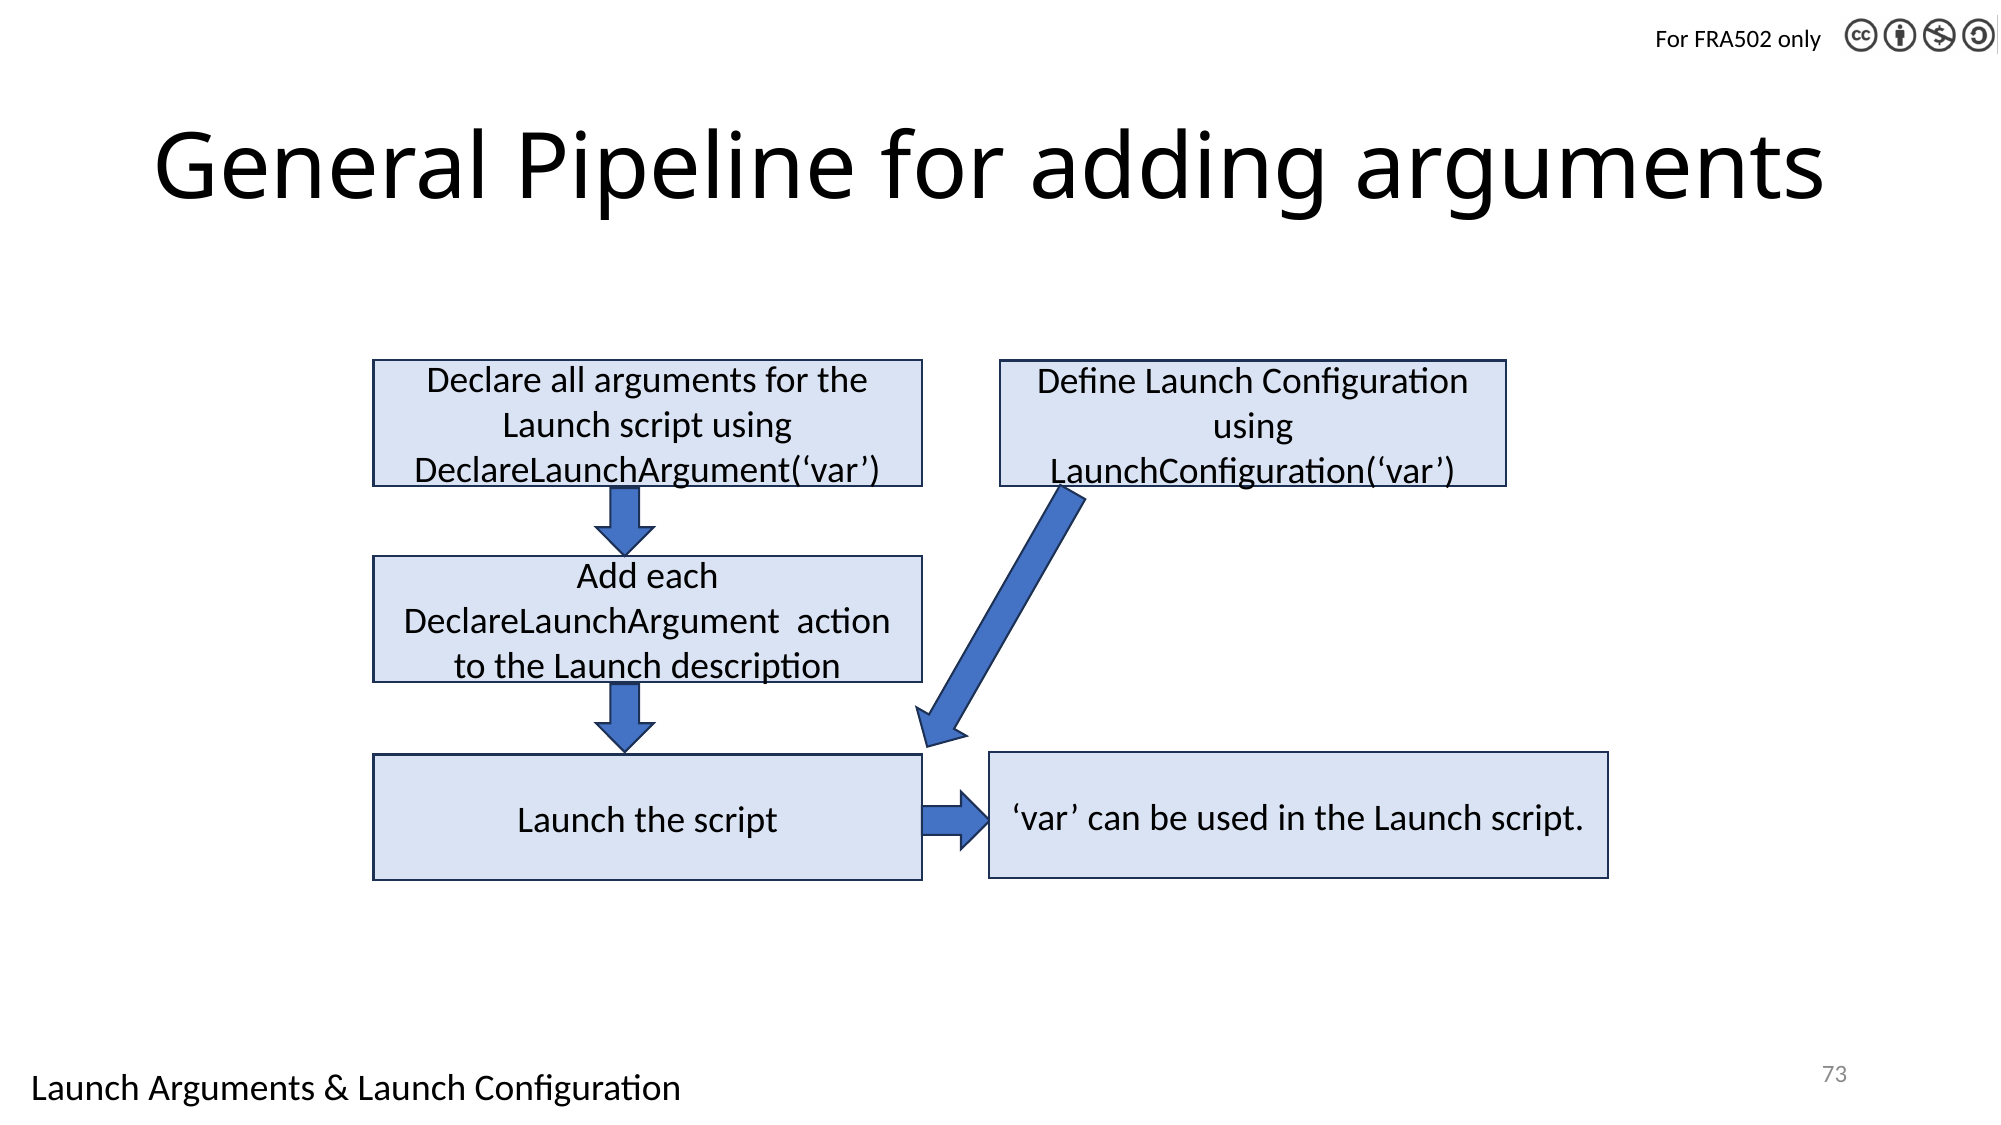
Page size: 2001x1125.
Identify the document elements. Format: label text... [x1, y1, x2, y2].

slide_number 73 [1412, 1042, 1863, 1103]
text_box [593, 486, 657, 558]
title General Pipeline for adding arguments [137, 59, 1863, 278]
text_box Declare all arguments for the Launch script using DeclareLaunchArgument(‘var’) [372, 359, 923, 487]
text_box Define Launch Configuration using LaunchConfiguration(‘var’) [999, 359, 1507, 487]
text_box Add each DeclareLaunchArgument action to the Launch description [372, 555, 923, 683]
text_box [914, 483, 1087, 748]
text_box Launch Arguments & Launch Configuration [16, 1055, 727, 1116]
text_box Launch the script [372, 753, 923, 881]
picture [1839, 15, 2001, 54]
text_box ‘var’ can be used in the Launch script. [988, 751, 1609, 879]
text_box [593, 683, 657, 754]
text_box [920, 789, 988, 852]
text_box For FRA502 only [1640, 15, 1892, 60]
